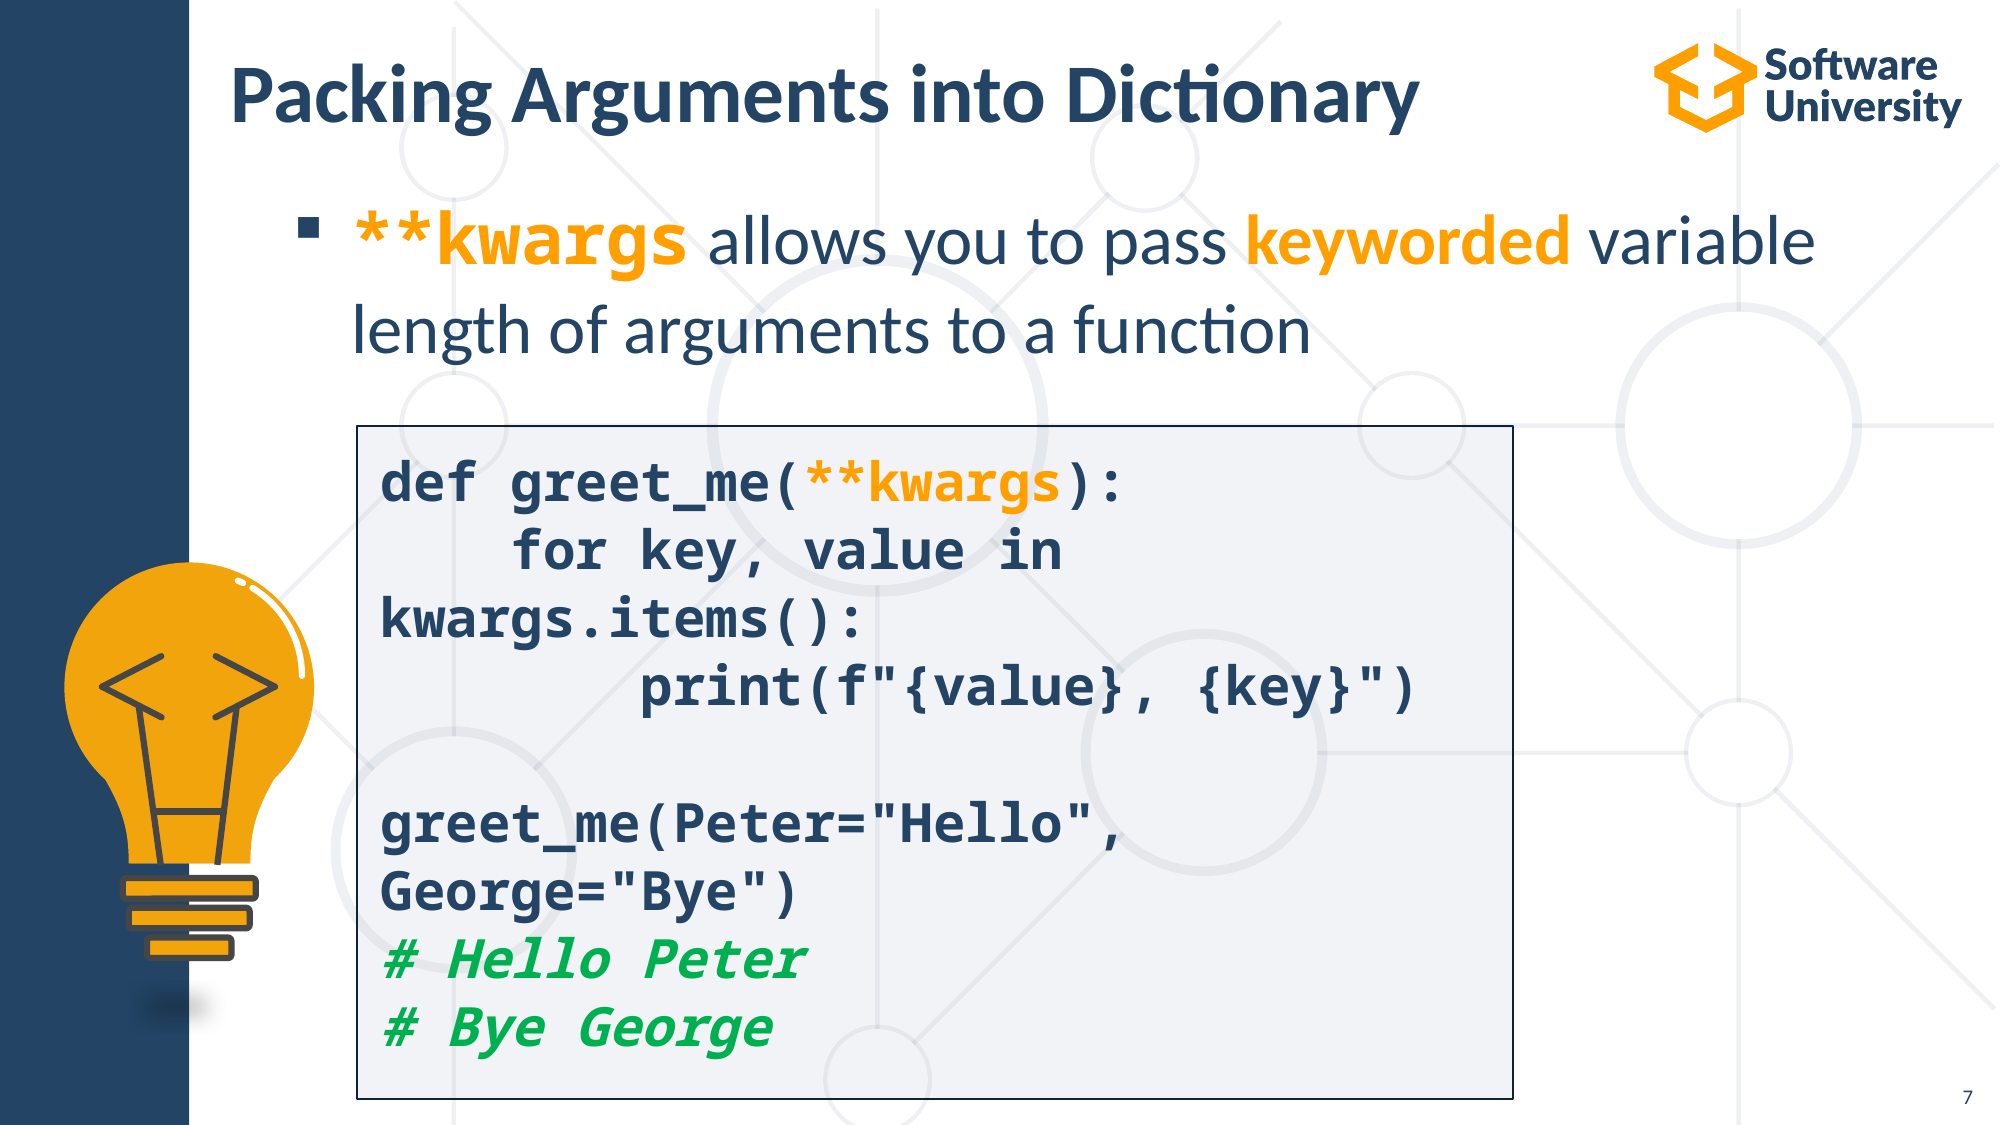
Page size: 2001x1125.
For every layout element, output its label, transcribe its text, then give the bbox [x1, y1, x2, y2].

title Packing Arguments into Dictionary [212, 16, 1628, 162]
text_box 7 [1927, 1067, 1989, 1117]
list **kwargs allows you to pass keyworded variable length of arguments to a function [274, 183, 1968, 1094]
picture [1641, 31, 1973, 145]
list def greet_me(**kwargs): for key, value in kwargs.items(): print(f"{value}, {key}") greet_me(Peter="Hello", George="Bye") # Hello Peter # Bye George [357, 425, 1513, 1100]
